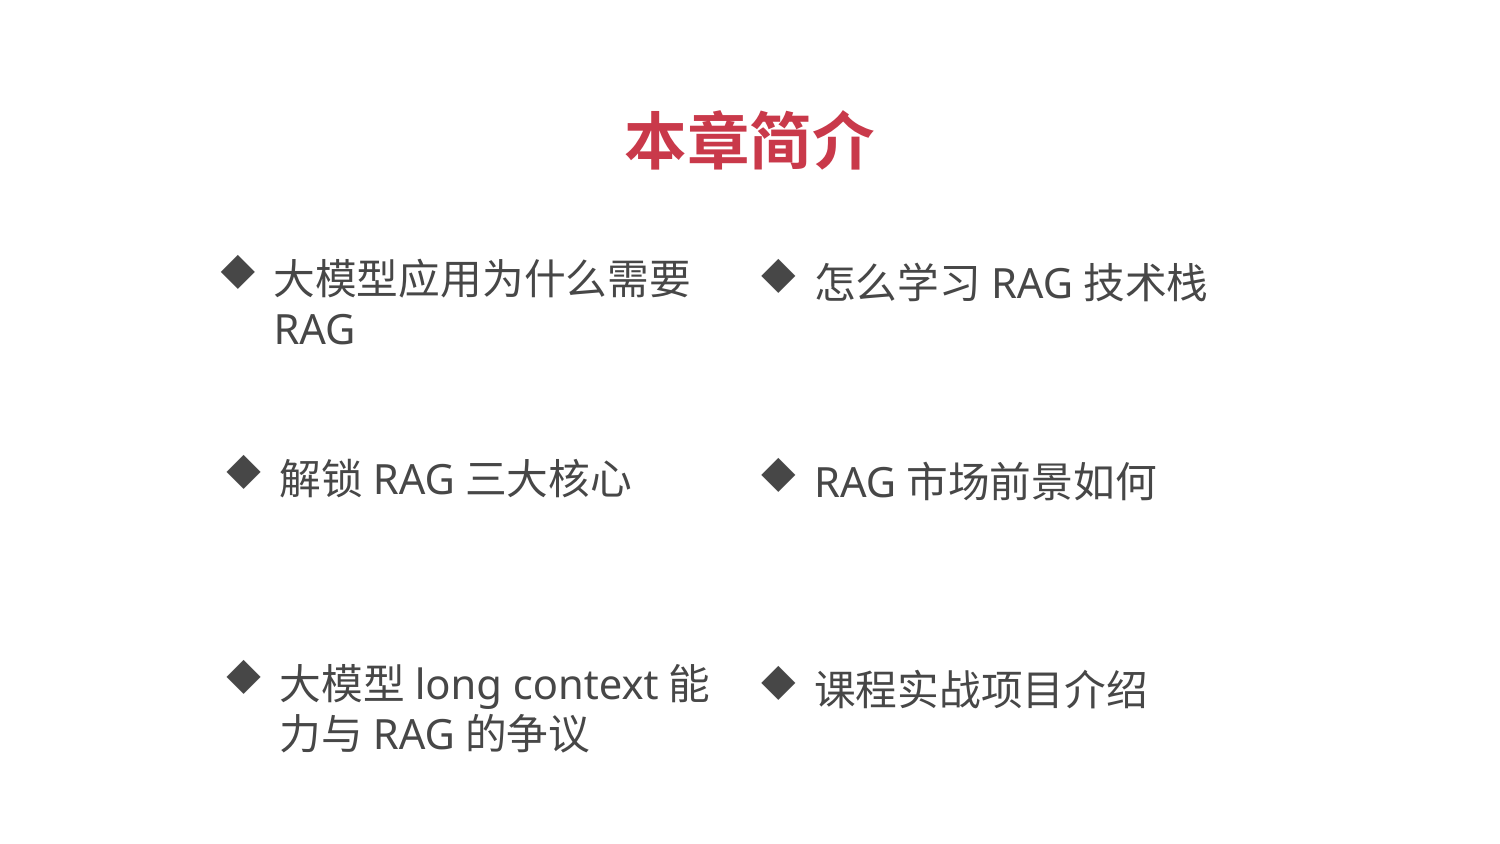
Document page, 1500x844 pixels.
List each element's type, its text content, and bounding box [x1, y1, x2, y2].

text_box RAG市场前景如何 [667, 448, 1315, 514]
text_box 解锁RAG三大核心 [133, 445, 736, 511]
text_box 怎么学习RAG技术栈 [667, 249, 1315, 315]
text_box 课程实战项目介绍 [667, 655, 1315, 721]
text_box 大模型应用为什么需要RAG [127, 245, 741, 361]
text_box 本章简介 [609, 94, 891, 185]
text_box 大模型long context能力与RAG的争议 [133, 649, 736, 765]
